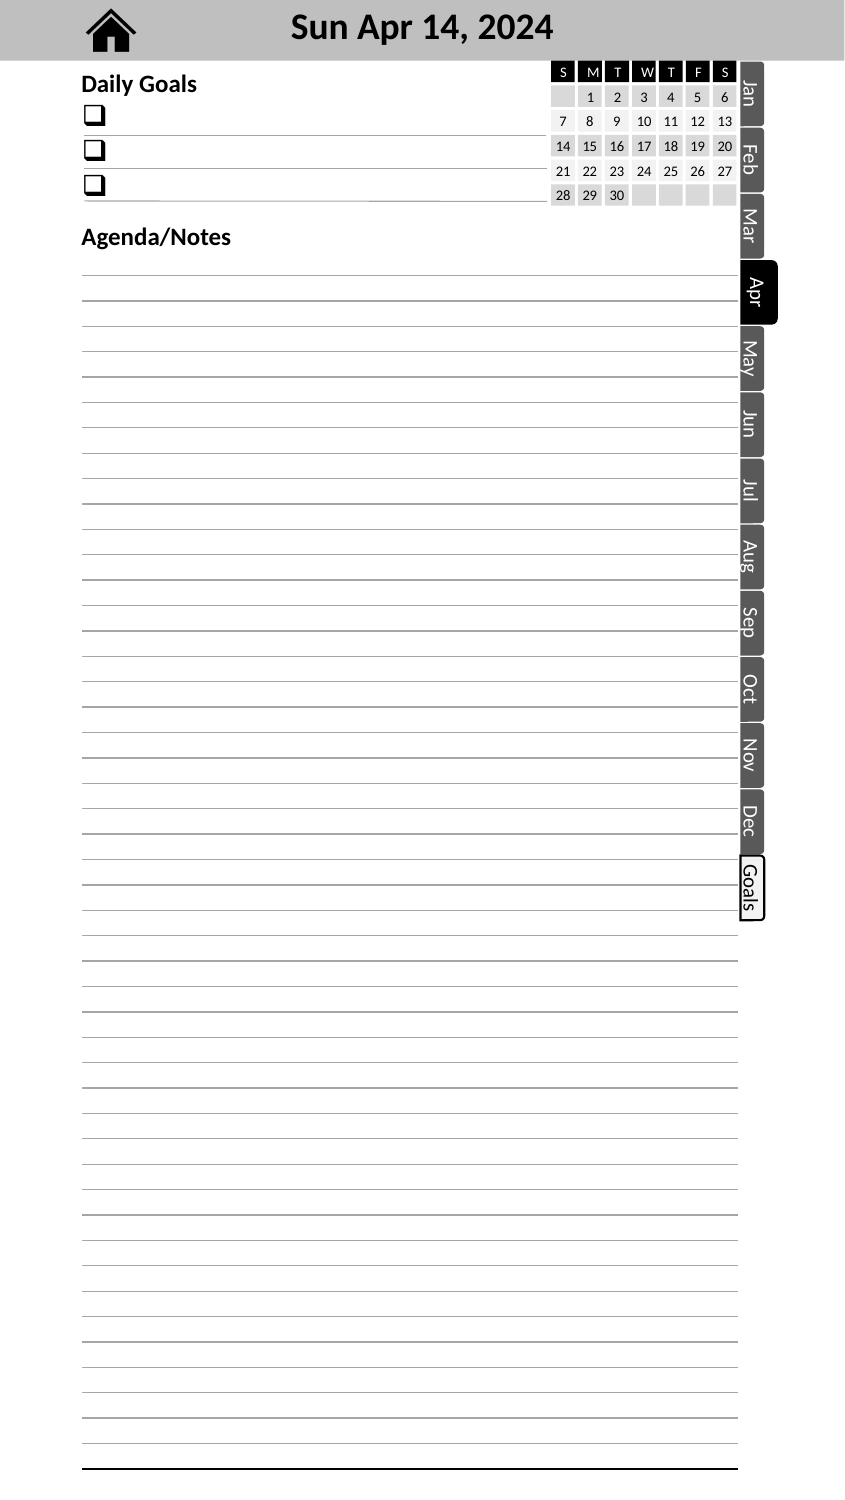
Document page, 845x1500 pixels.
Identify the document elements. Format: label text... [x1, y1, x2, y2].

list Sun Apr 14, 2024 [190, 0, 655, 61]
picture [82, 1, 140, 59]
